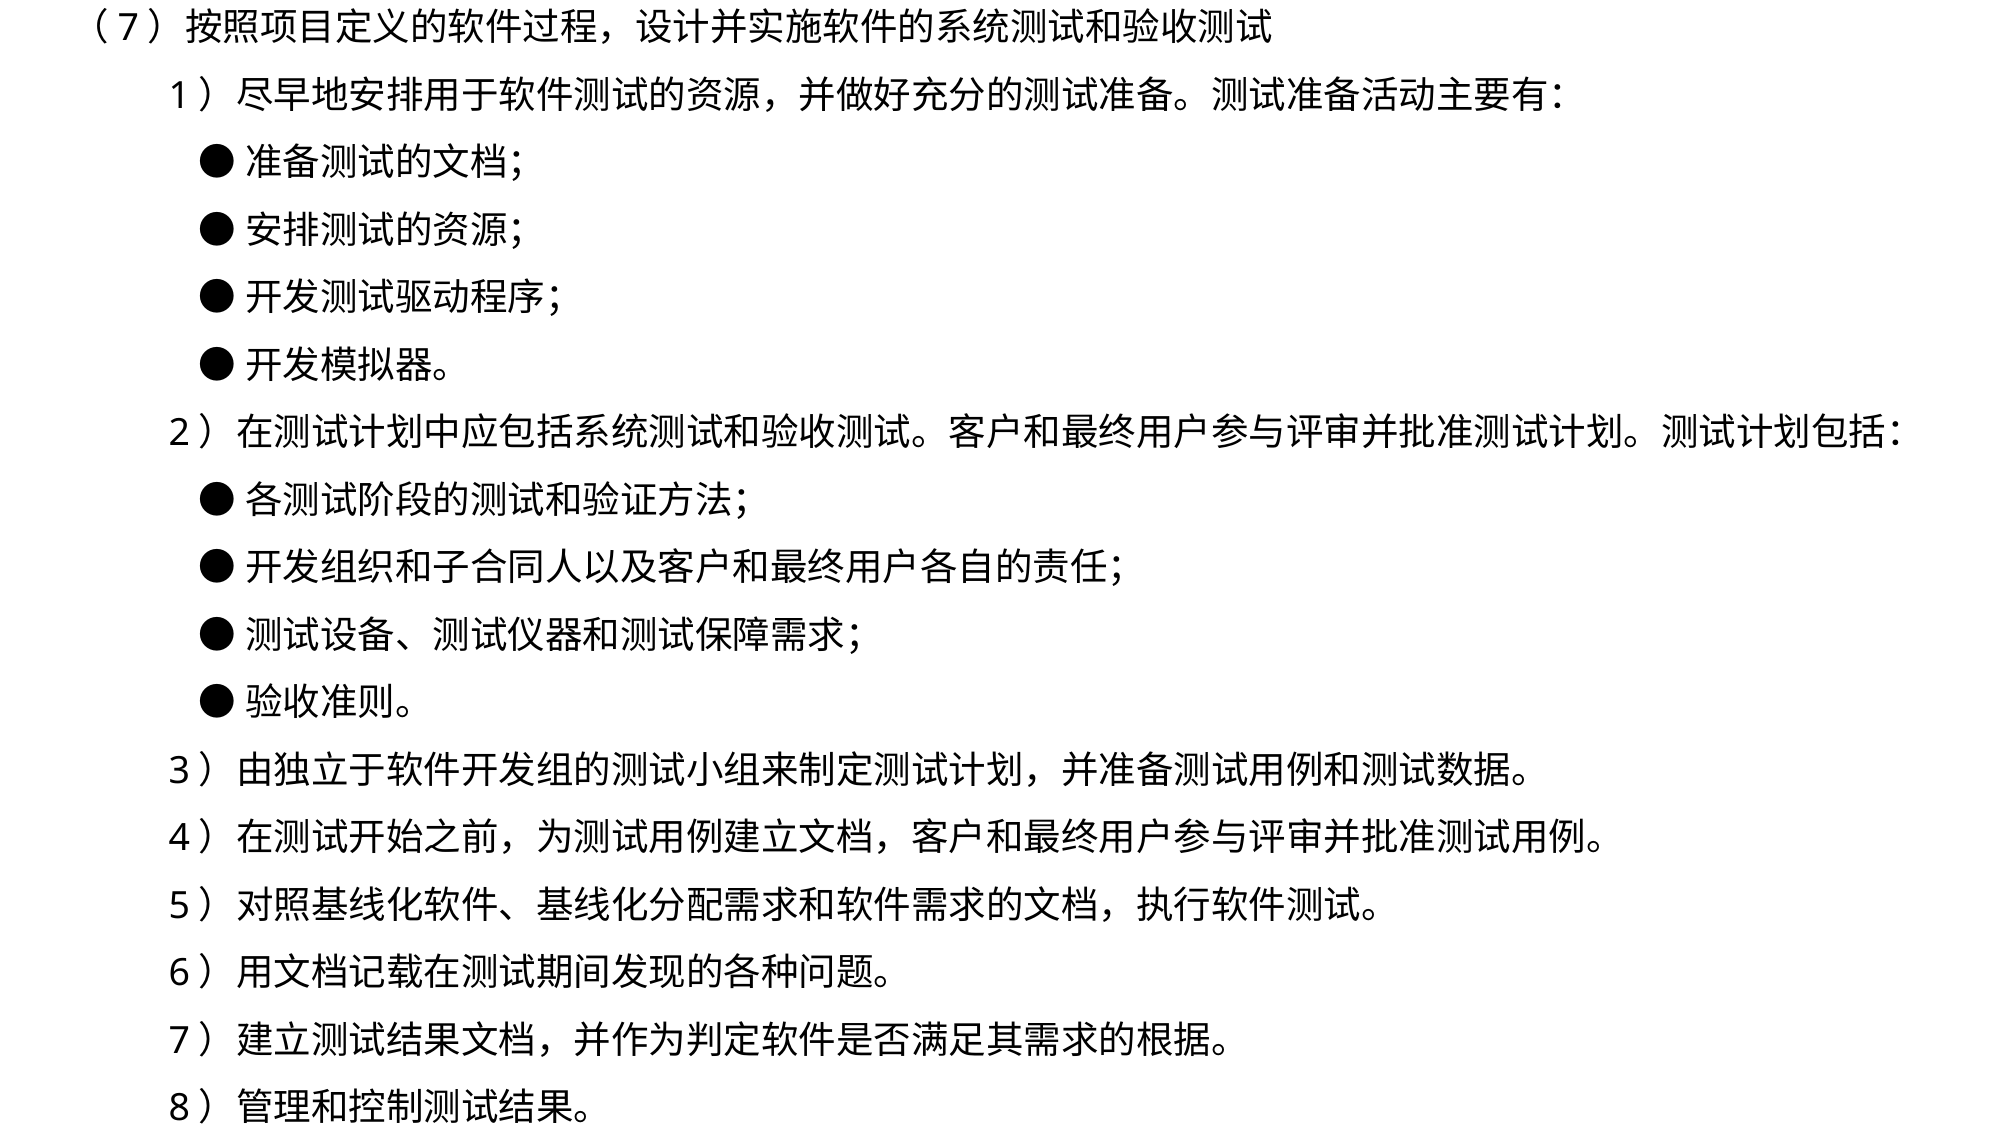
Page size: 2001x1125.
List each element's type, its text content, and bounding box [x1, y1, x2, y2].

text_box （7）按照项目定义的软件过程，设计并实施软件的系统测试和验收测试 1）尽早地安排用于软件测试的资源，并做好充分的测试准备。测试准备活动主要有： ●准备测试的文档； ●安排测试的资源； ●开发测试驱动程序； ●开发模拟器。 2）在测试计划中应包括系统测试和验收测试。客户和最终用户参与评审并批准测试计划。测试计划包括： ●各测试阶段的测试和验证方法； ●开发组织和子合同人以及客户和最终用户各自的责任； ●测试设备、测试仪器和测试保障需求； ●验收准则。 3）由独立于软件开发组的测试小组来制定测试计划，并准备测试用例和测试数据。 4）在测试开始之前，为测试用例建立文档，客户和最终用户参与评审并批准测试用例。 5）对照基线化软件、基线化分配需求和软件需求的文档，执行软件测试。 6）用文档记载在测试期间发现的各种问题。 7）建立测试结果文档，并作为判定软件是否满足其需求的根据。 8）管理和控制测试结果。 [56, 0, 2000, 1125]
